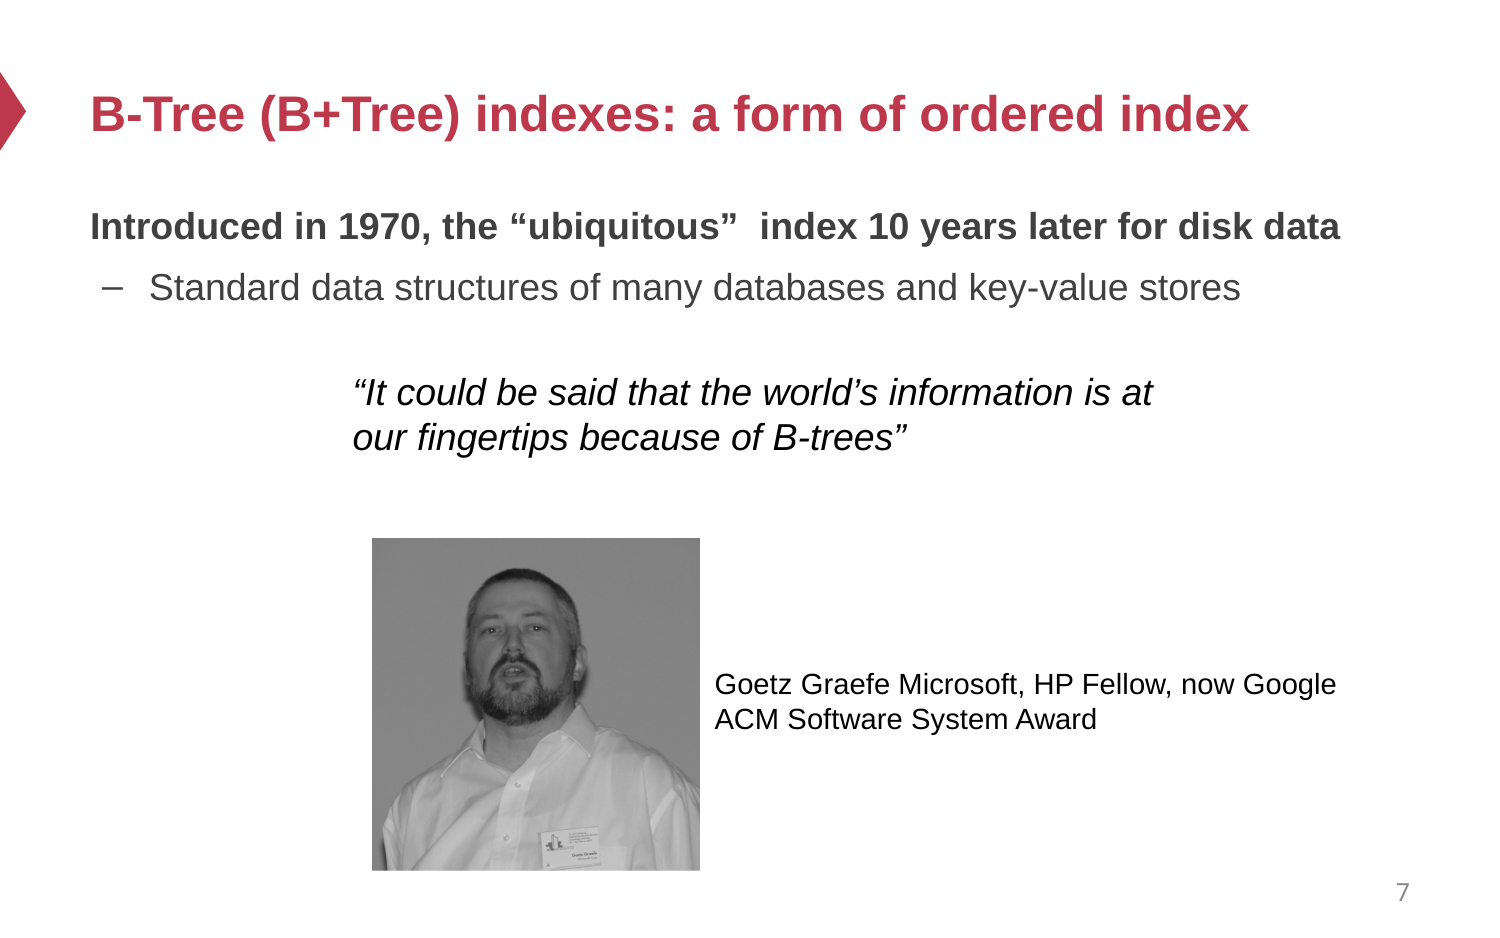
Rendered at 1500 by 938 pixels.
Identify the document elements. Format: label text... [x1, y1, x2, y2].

text_box “It could be said that the world’s information is at our fingertips because of B-trees” [337, 360, 1186, 466]
text_box Goetz Graefe Microsoft, HP Fellow, now Google ACM Software System Award [704, 657, 1450, 743]
slide_number 7 [1074, 868, 1425, 919]
title B-Tree (B+Tree) indexes: a form of ordered index [75, 37, 1425, 185]
picture [371, 537, 701, 875]
list Introduced in 1970, the “ubiquitous” index 10 years later for disk data Standard data structures of many databases and key-value stores [75, 185, 1425, 804]
